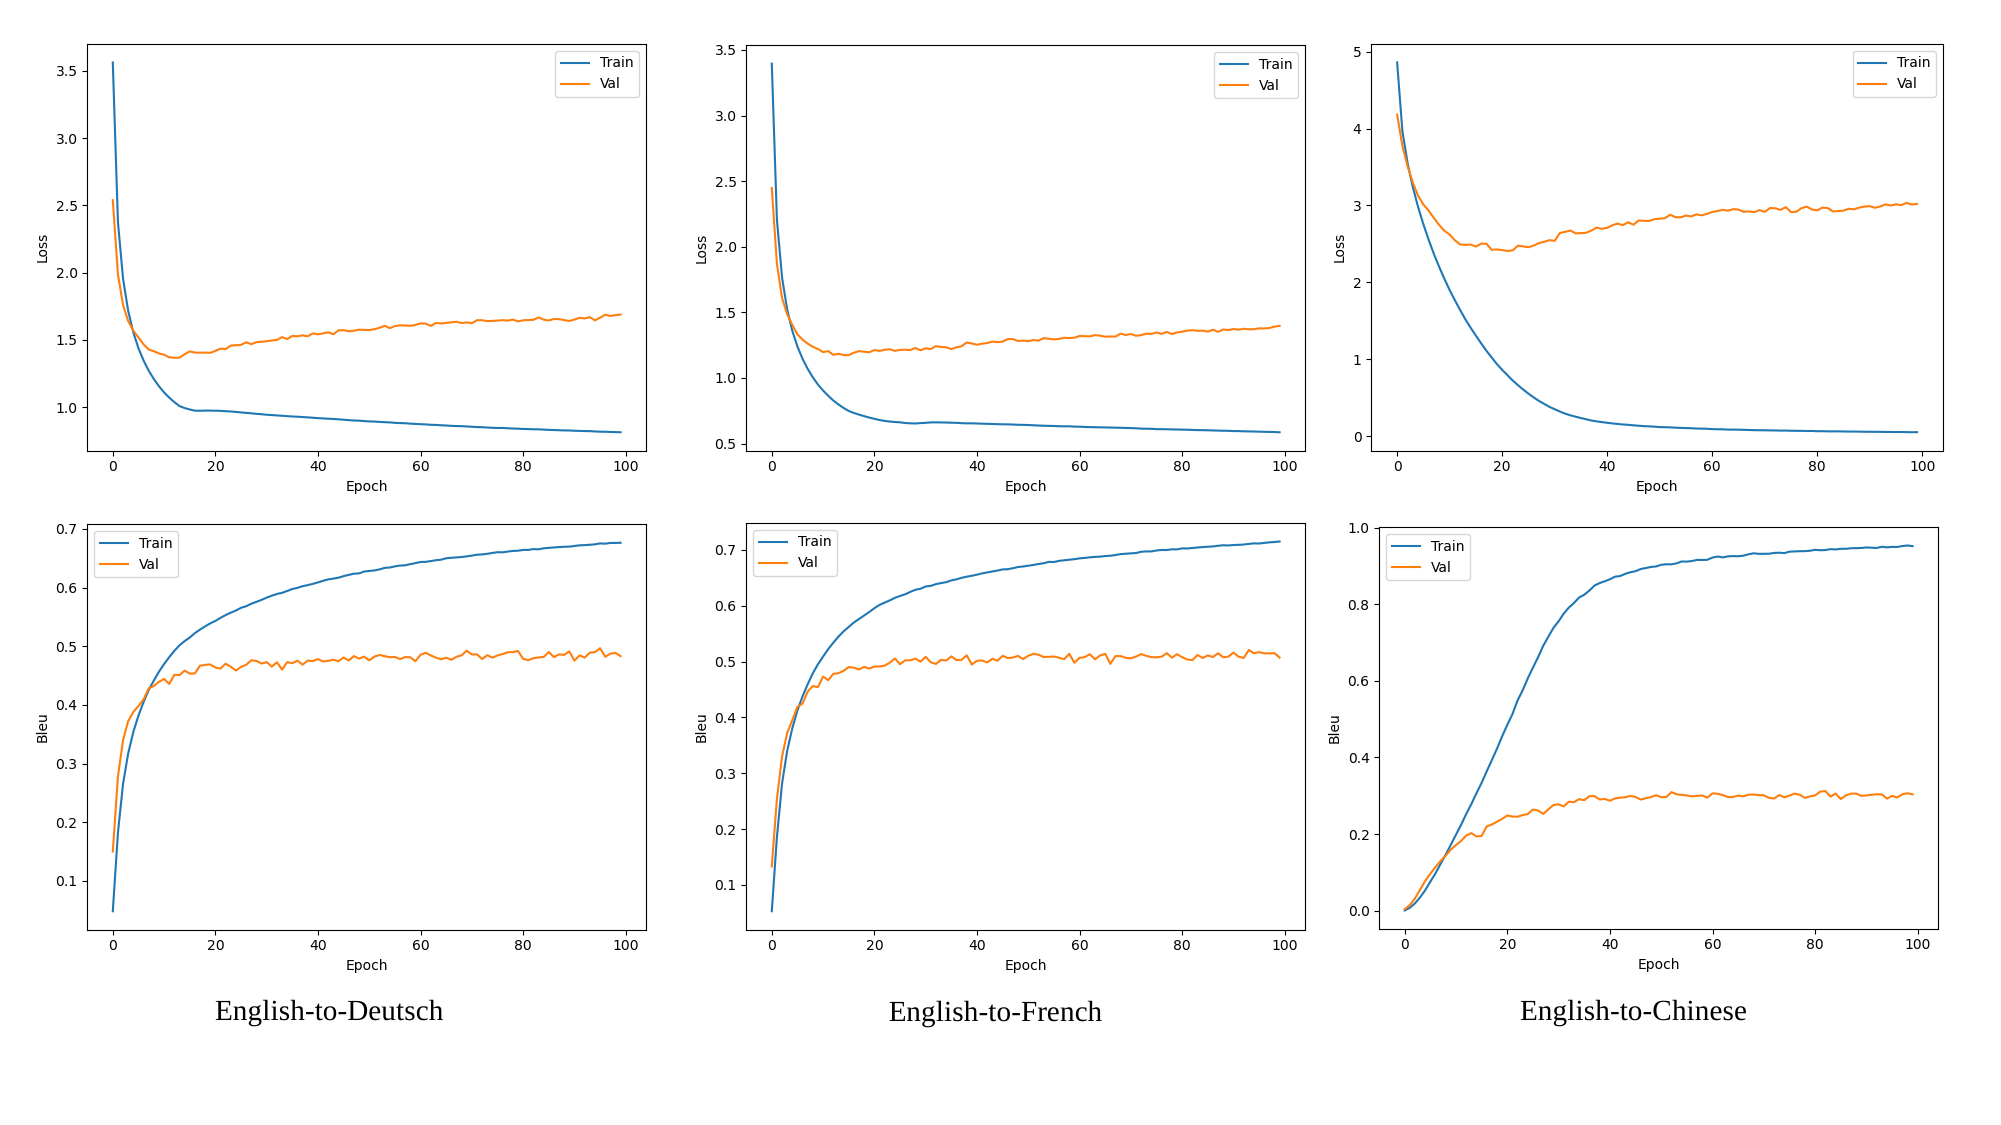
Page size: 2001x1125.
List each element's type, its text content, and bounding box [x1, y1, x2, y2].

text_box English-to-French [859, 987, 1140, 1035]
picture [680, 29, 1957, 987]
text_box English-to-Deutsch [192, 987, 474, 1034]
picture [21, 29, 660, 987]
text_box English-to-Chinese [1497, 987, 1778, 1034]
